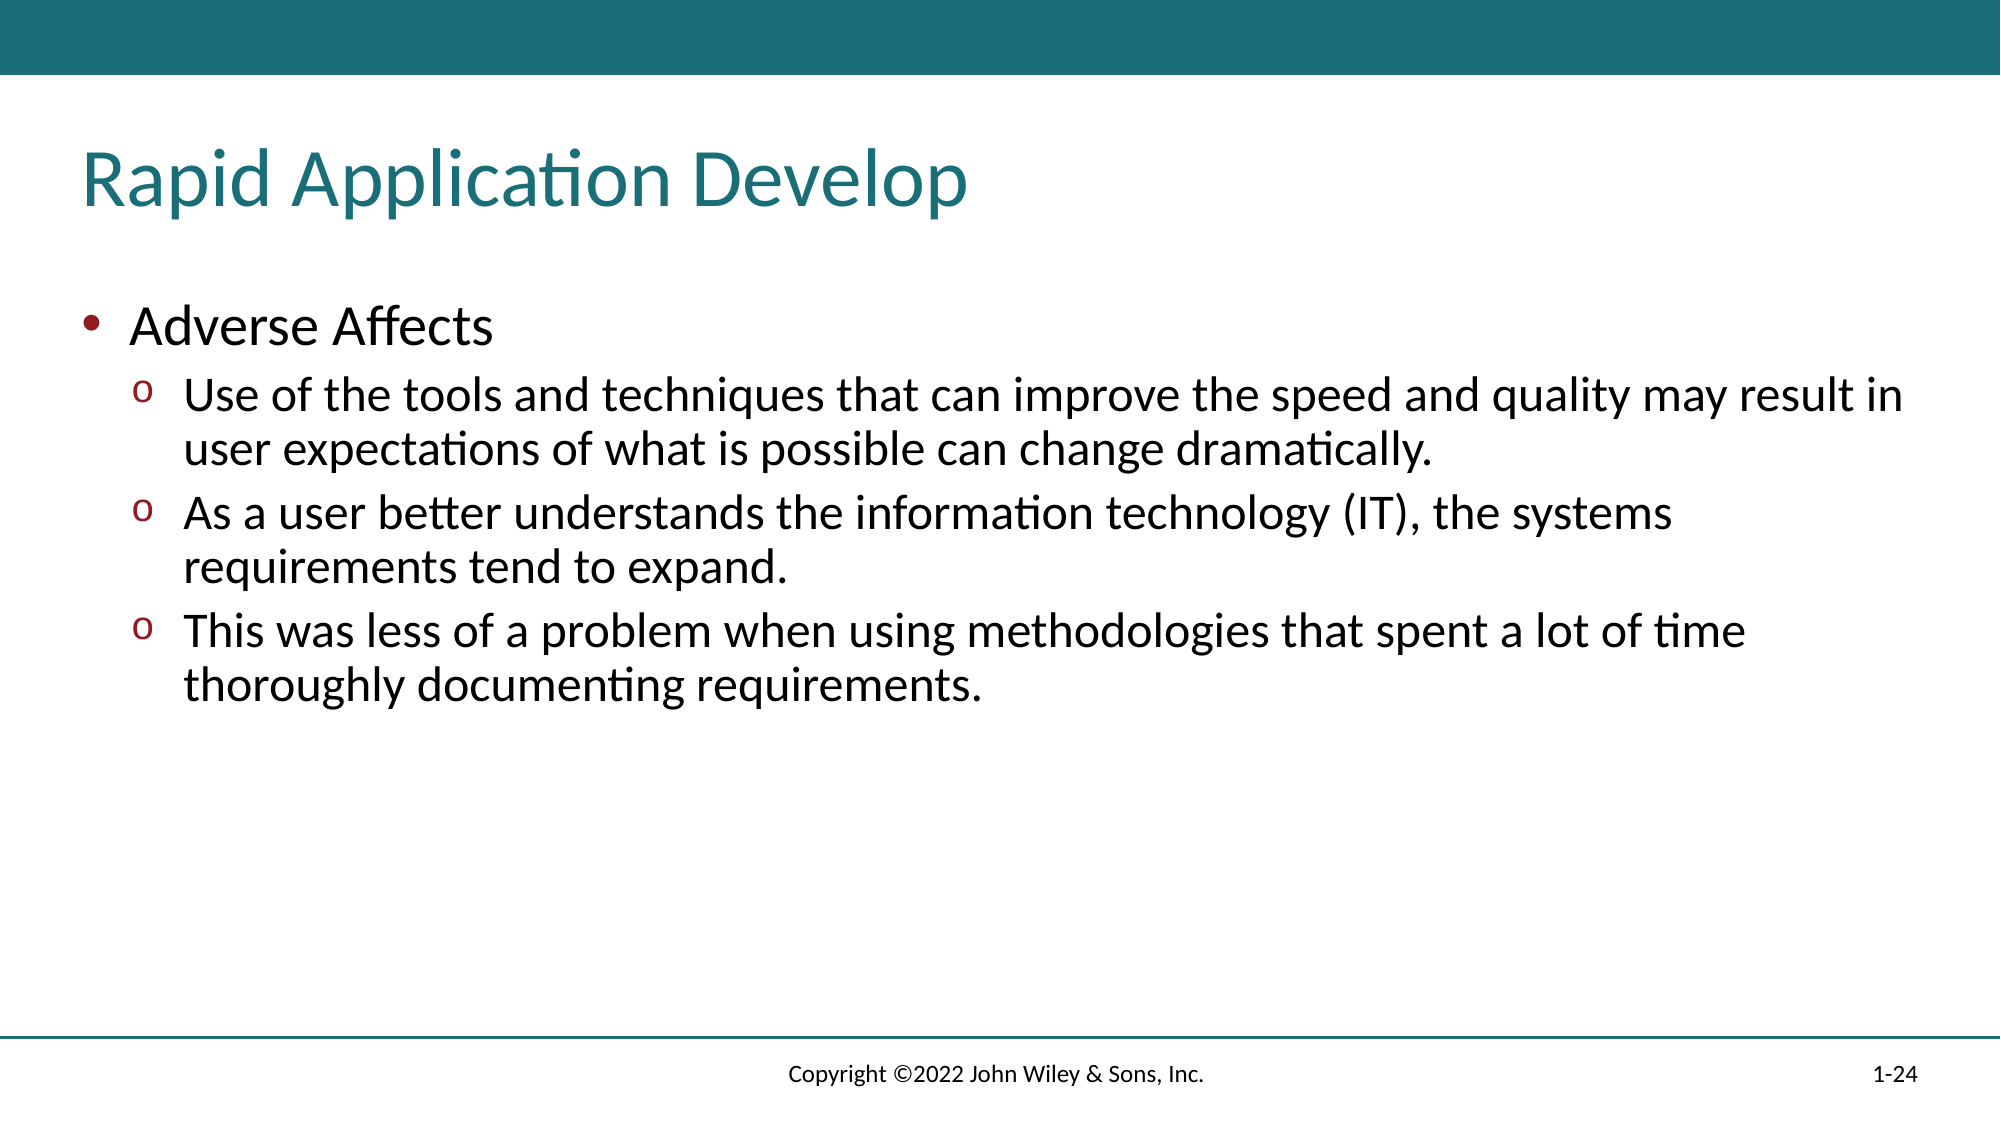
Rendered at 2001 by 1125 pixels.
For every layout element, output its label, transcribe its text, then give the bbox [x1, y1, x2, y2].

title Rapid Application Develop [66, 127, 1934, 287]
list Adverse Affects Use of the tools and techniques that can improve the speed and quality may result in user expectations of what is possible can change dramatically. As a user better understands the information technology (IT), the systems requirements tend to expand. This was less of a problem when using methodologies that spent a lot of time thoroughly documenting requirements. [66, 287, 1934, 725]
slide_number 1-24 [1412, 1042, 1934, 1103]
footer Copyright ©2022 John Wiley & Sons, Inc. [662, 1042, 1338, 1103]
